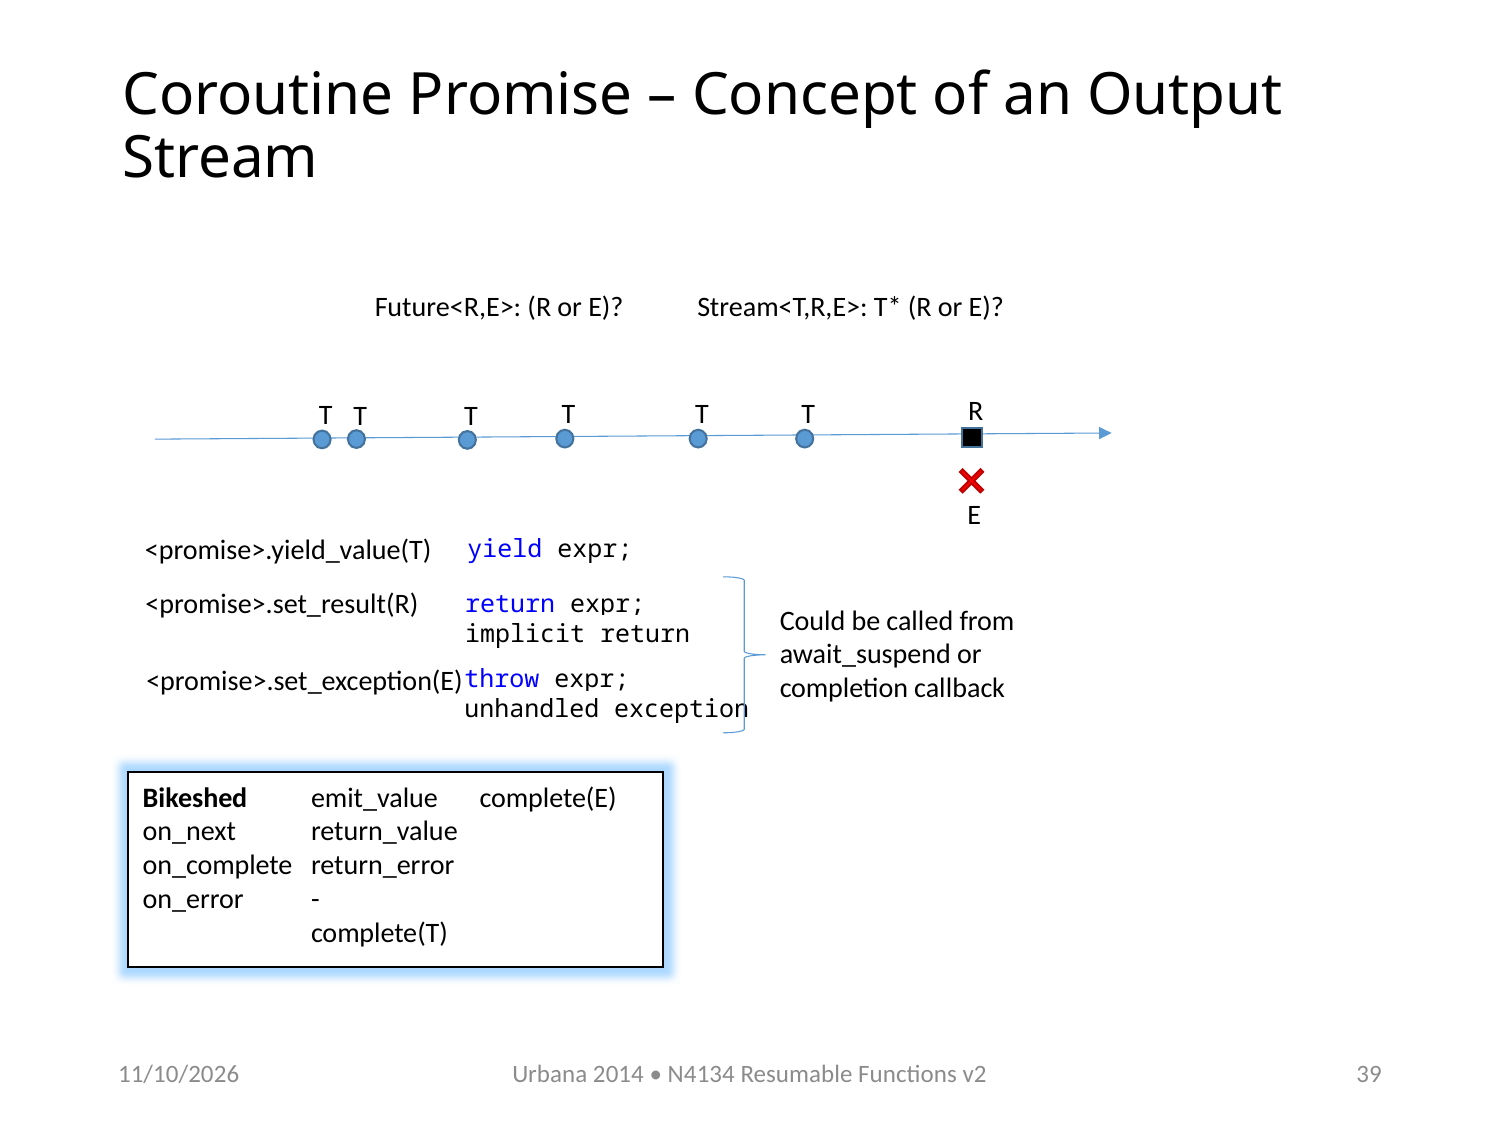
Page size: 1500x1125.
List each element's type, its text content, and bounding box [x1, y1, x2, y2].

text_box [591, 432, 679, 440]
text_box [951, 461, 997, 539]
text_box <promise>.set_exception(E) [131, 655, 449, 704]
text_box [546, 388, 591, 448]
title Coroutine Promise – Concept of an Output Stream [107, 77, 1402, 178]
text_box Stream<T,R,E>: T* (R or E)? [682, 280, 1020, 330]
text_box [725, 432, 786, 440]
text_box Bikeshed on_next on_complete on_error emit_value return_value return_error - complete(T) complete(E) [127, 771, 664, 968]
footer Urbana 2014 • N4134 Resumable Functions v2 [496, 1042, 1004, 1103]
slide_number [103, 1042, 441, 1103]
text_box yield expr; [452, 525, 648, 570]
slide_number 38 [1059, 1042, 1397, 1103]
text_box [723, 576, 1038, 733]
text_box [349, 389, 383, 449]
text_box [494, 432, 546, 440]
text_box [679, 388, 725, 448]
text_box throw expr; unhandled exception [449, 654, 723, 730]
text_box <promise>.yield_value(T) [130, 523, 447, 573]
text_box return expr; implicit return [450, 579, 706, 654]
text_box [154, 432, 303, 440]
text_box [383, 432, 449, 440]
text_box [449, 389, 494, 449]
text_box Future<R,E>: (R or E)? [360, 280, 639, 330]
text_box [786, 388, 831, 448]
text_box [999, 432, 1112, 440]
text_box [303, 388, 349, 449]
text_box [952, 384, 999, 448]
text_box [831, 432, 952, 440]
text_box <promise>.set_result(R) [130, 578, 434, 627]
